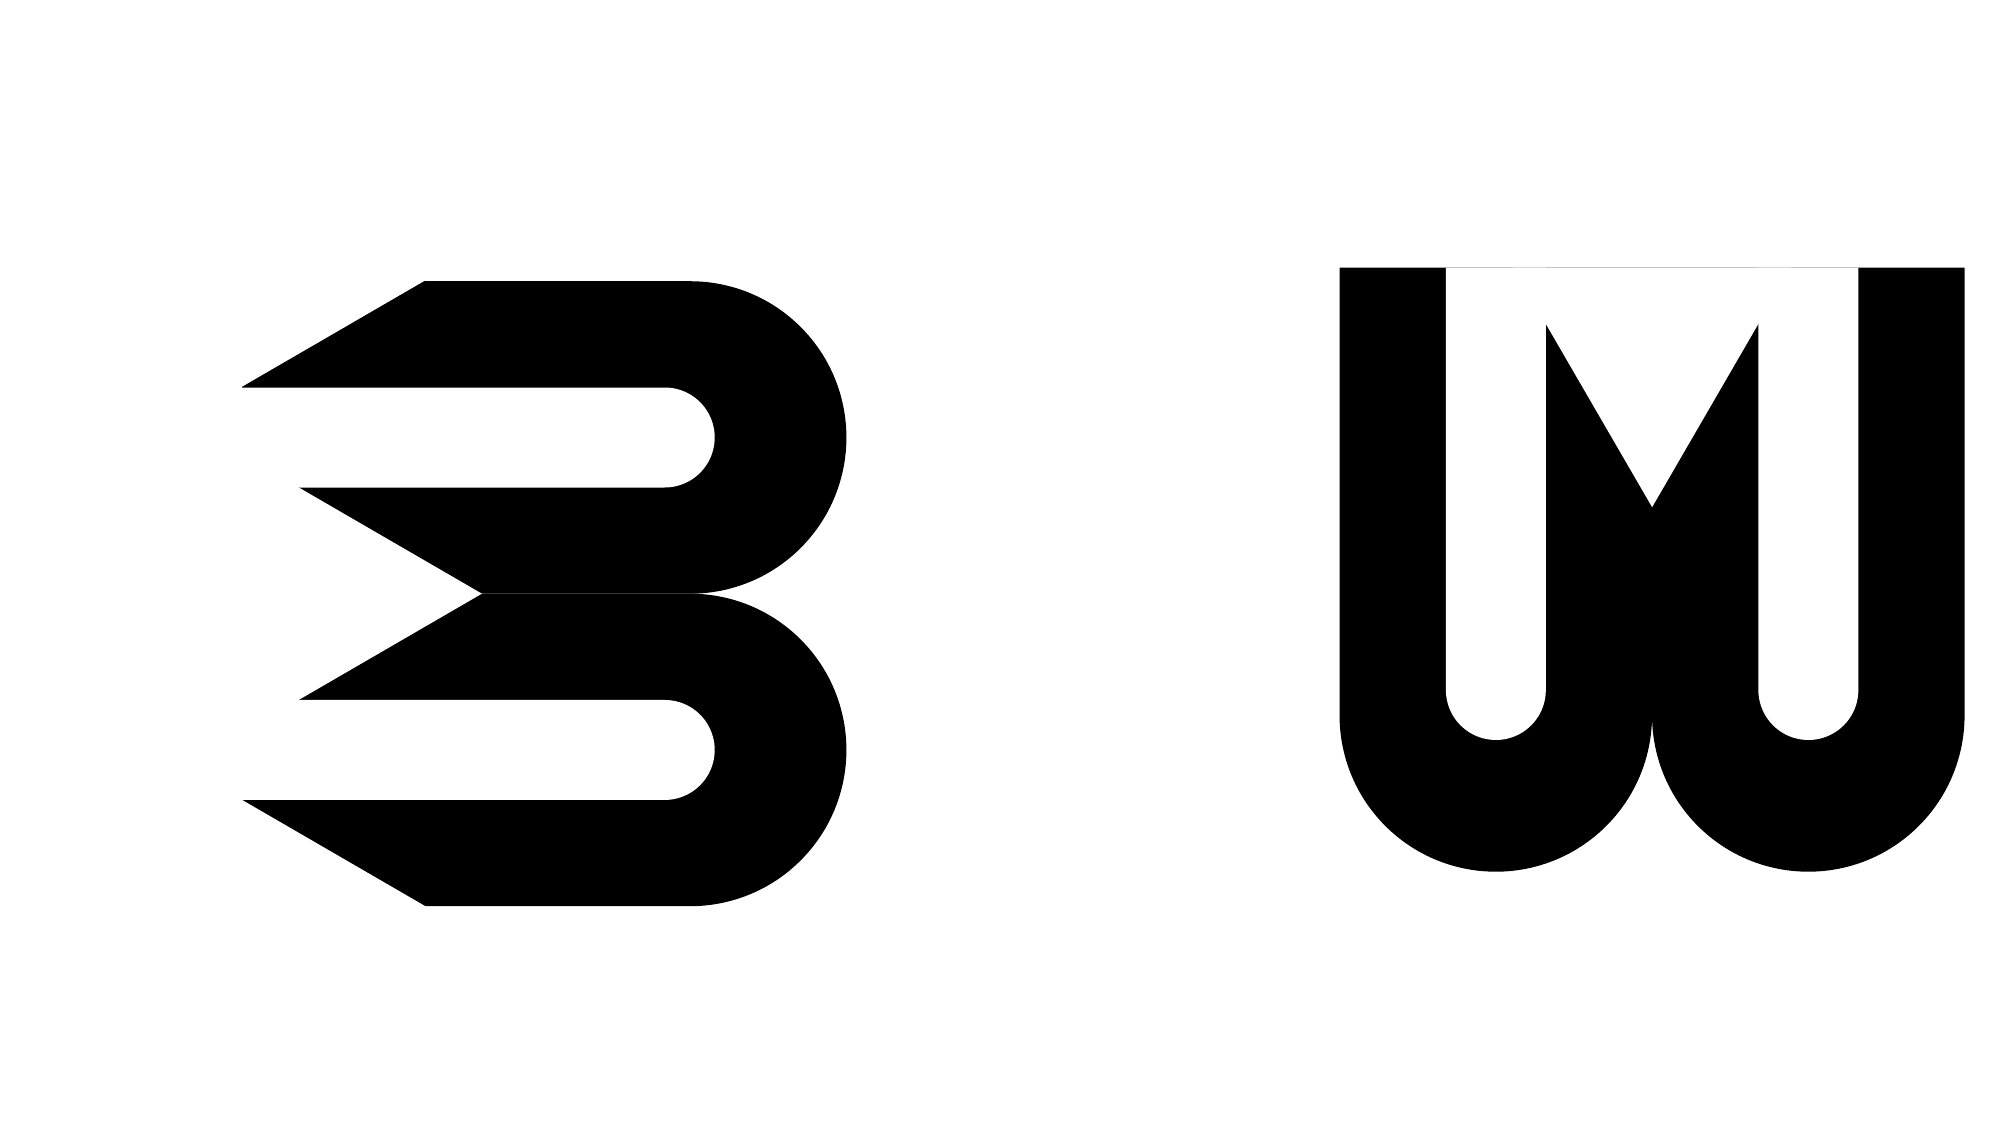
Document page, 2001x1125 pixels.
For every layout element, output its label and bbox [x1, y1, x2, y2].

text_box [241, 106, 484, 389]
text_box [241, 452, 484, 735]
text_box [248, 280, 848, 594]
text_box [241, 386, 716, 489]
text_box [248, 592, 848, 908]
text_box [241, 698, 716, 801]
text_box [241, 798, 484, 1080]
text_box [1349, 257, 1955, 883]
